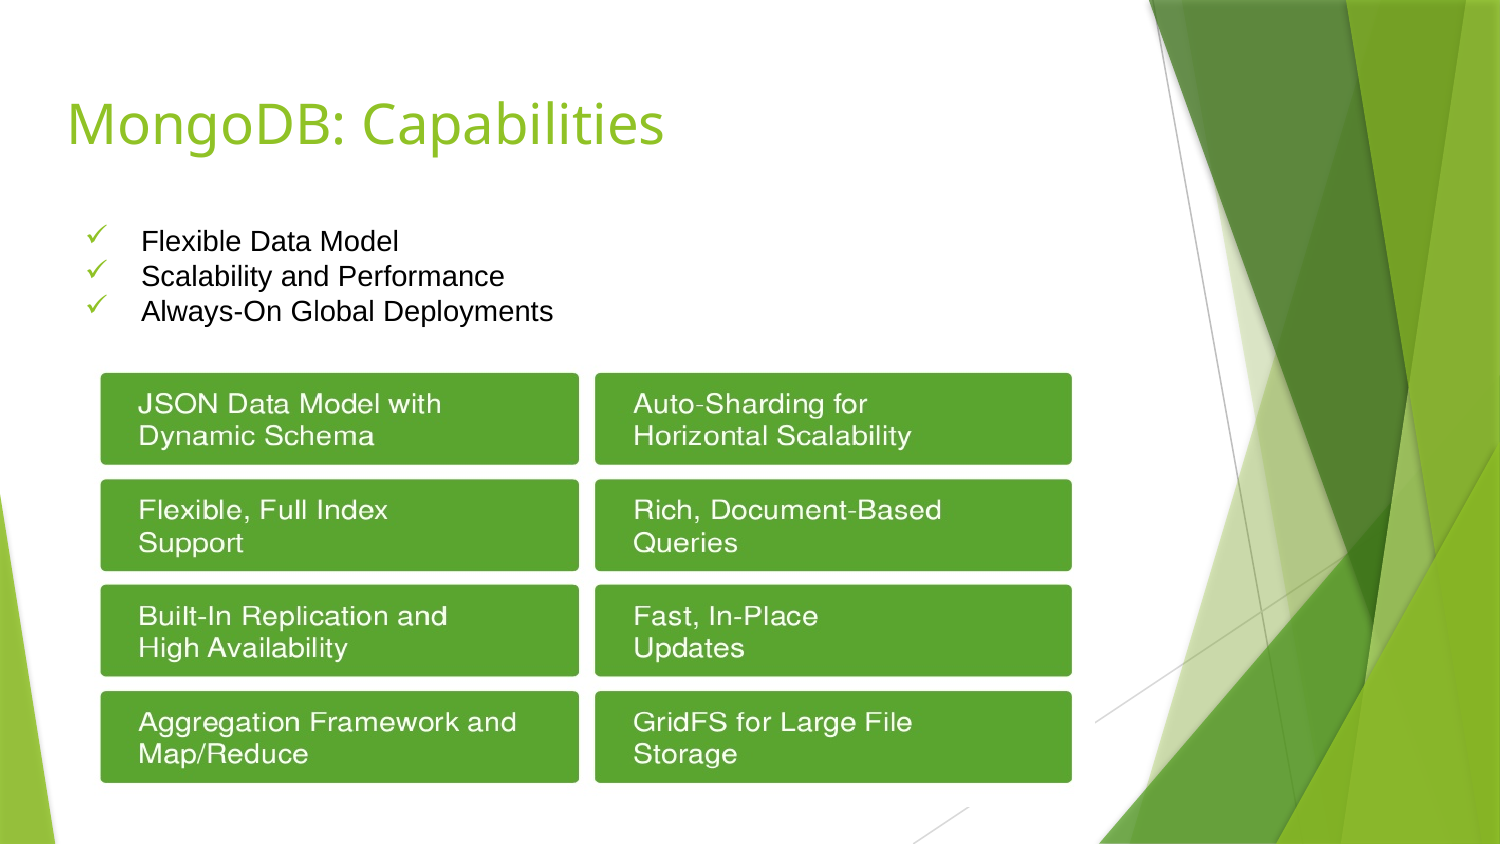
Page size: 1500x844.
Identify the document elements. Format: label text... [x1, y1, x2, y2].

title MongoDB: Capabilities [51, 72, 1449, 189]
picture [74, 351, 1096, 808]
list Flexible Data Model Scalability and Performance Always-On Global Deployments [51, 207, 1449, 750]
